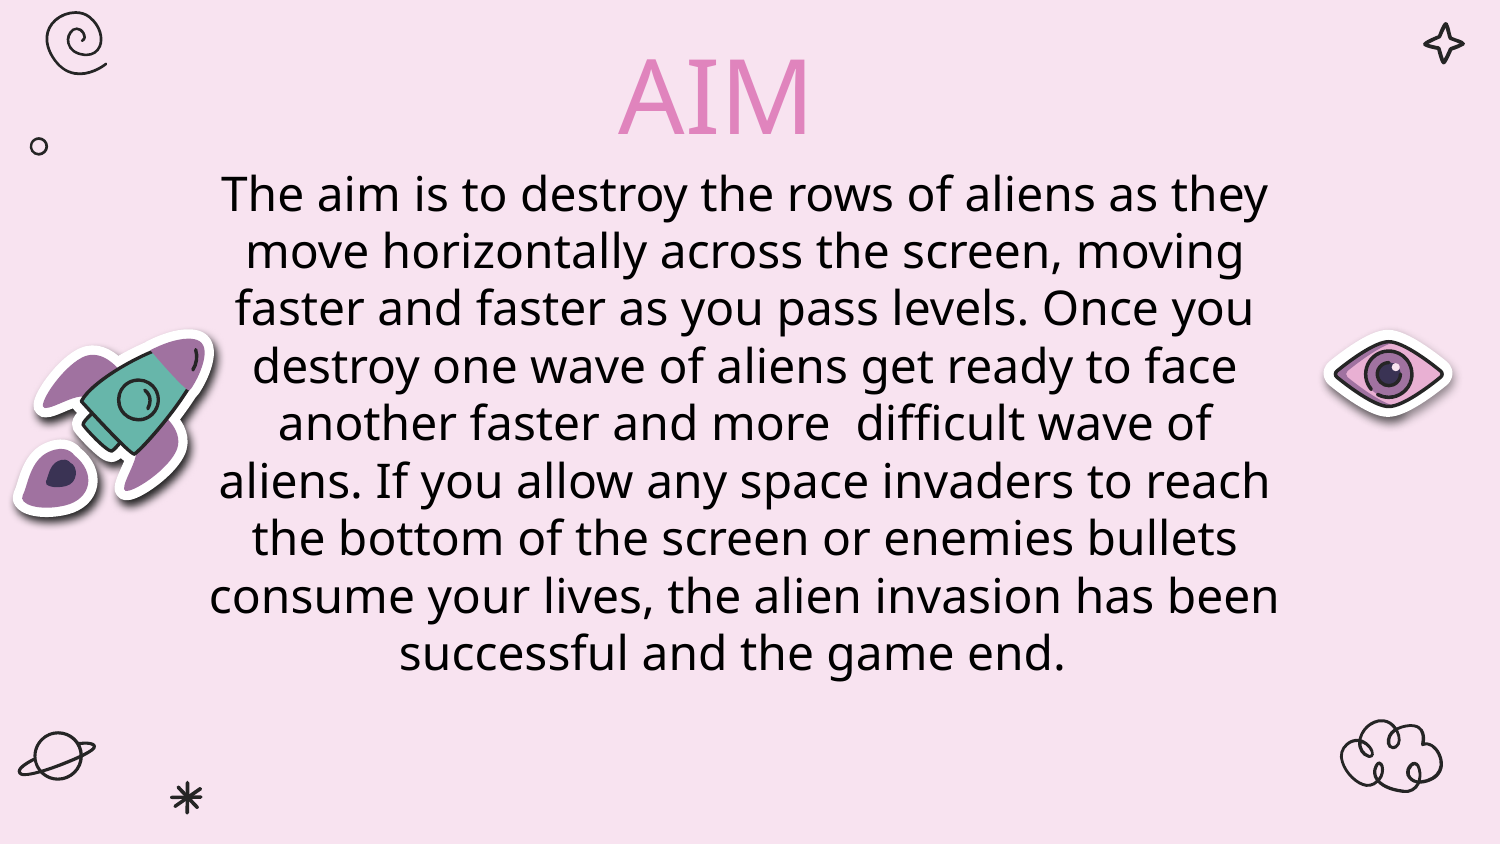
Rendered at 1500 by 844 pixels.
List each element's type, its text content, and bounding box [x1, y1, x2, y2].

text_box The aim is to destroy the rows of aliens as they move horizontally across the screen, moving faster and faster as you pass levels. Once you destroy one wave of aliens get ready to face another faster and more difficult wave of aliens. If you allow any space invaders to reach the bottom of the screen or enemies bullets consume your lives, the alien invasion has been successful and the game end. [190, 155, 1301, 688]
text_box AIM [577, 22, 831, 163]
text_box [1332, 339, 1445, 409]
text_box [0, 350, 226, 493]
